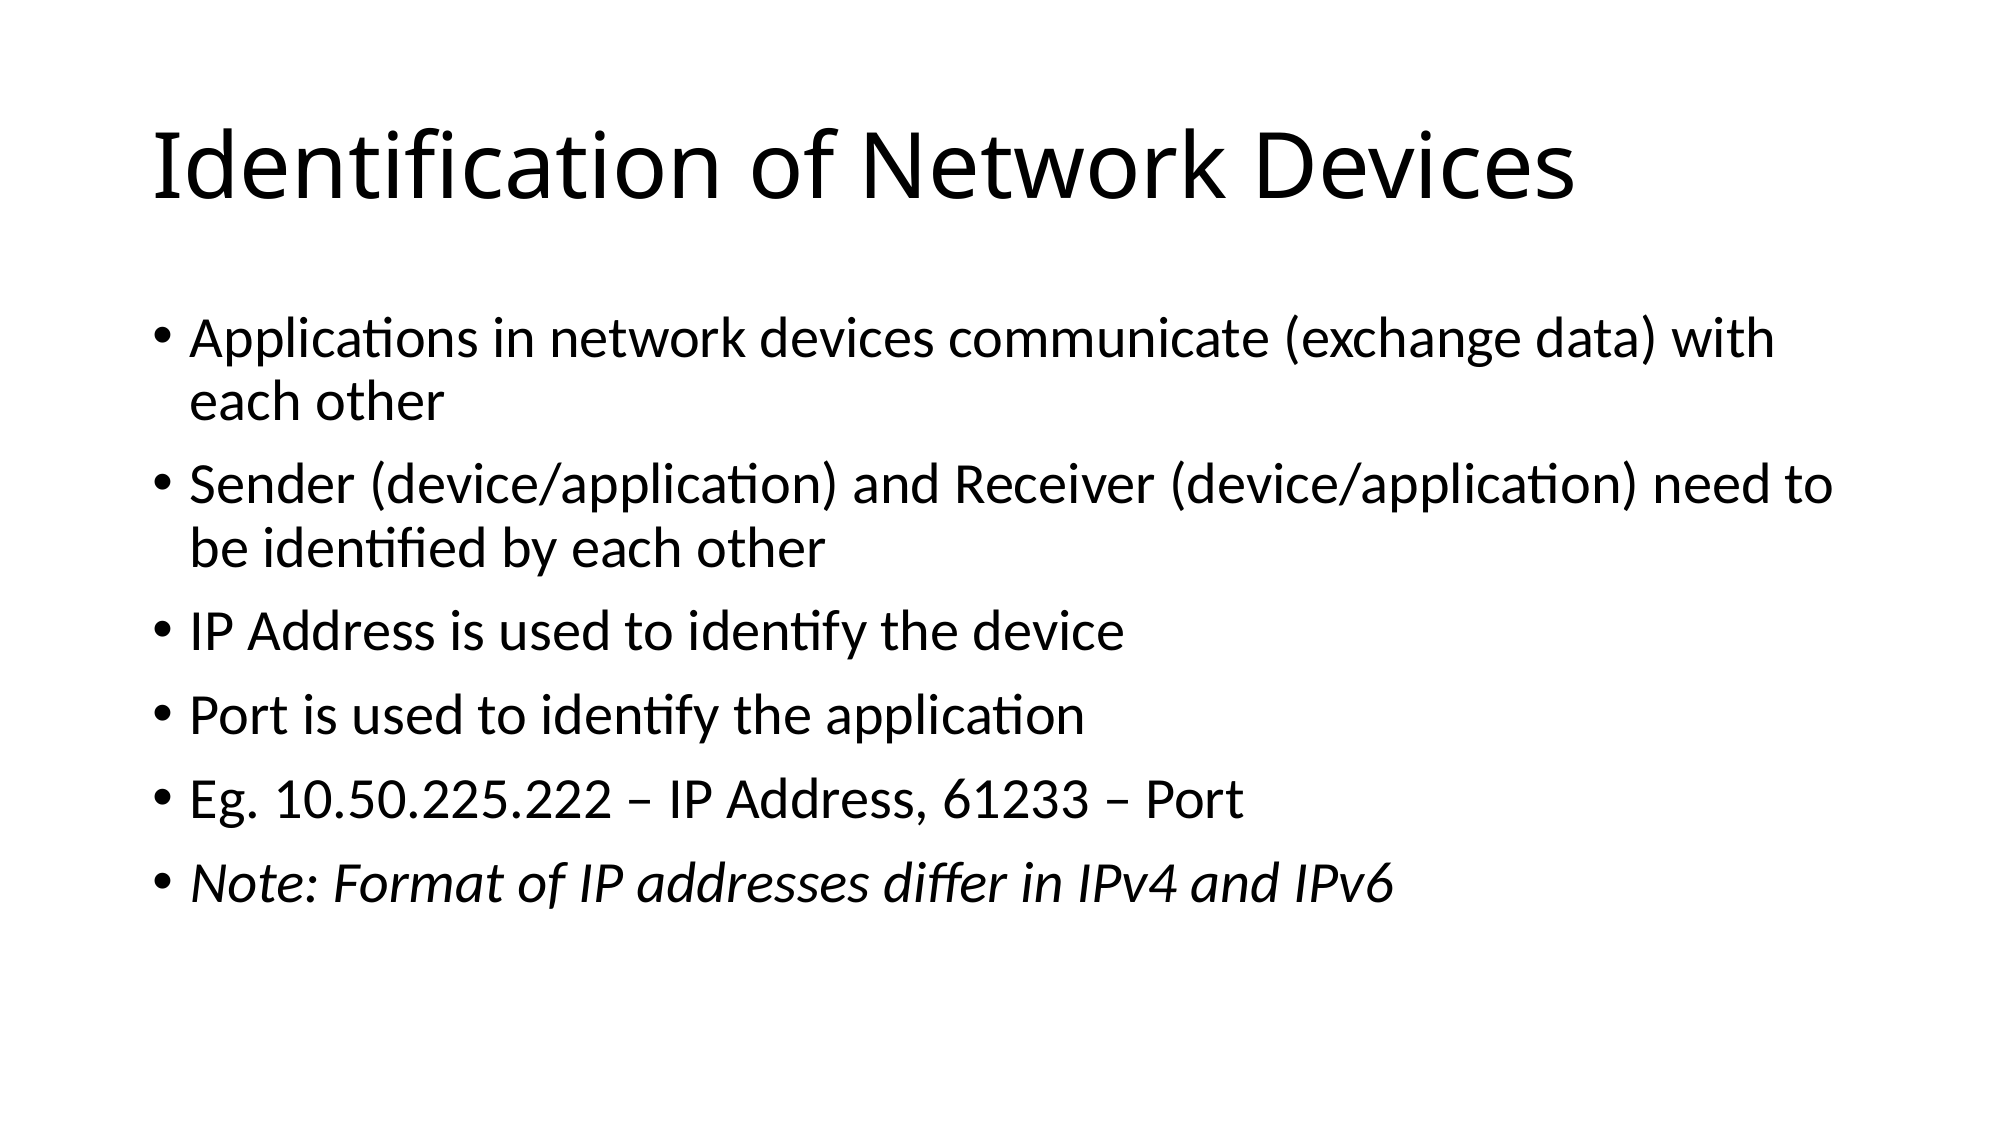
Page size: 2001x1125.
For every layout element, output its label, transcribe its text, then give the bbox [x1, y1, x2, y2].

title Identification of Network Devices [137, 59, 1863, 278]
list Applications in network devices communicate (exchange data) with each other Sender (device/application) and Receiver (device/application) need to be identified by each other IP Address is used to identify the device Port is used to identify the application Eg. 10.50.225.222 – IP Address, 61233 – Port Note: Format of IP addresses differ in IPv4 and IPv6 [137, 299, 1863, 1014]
